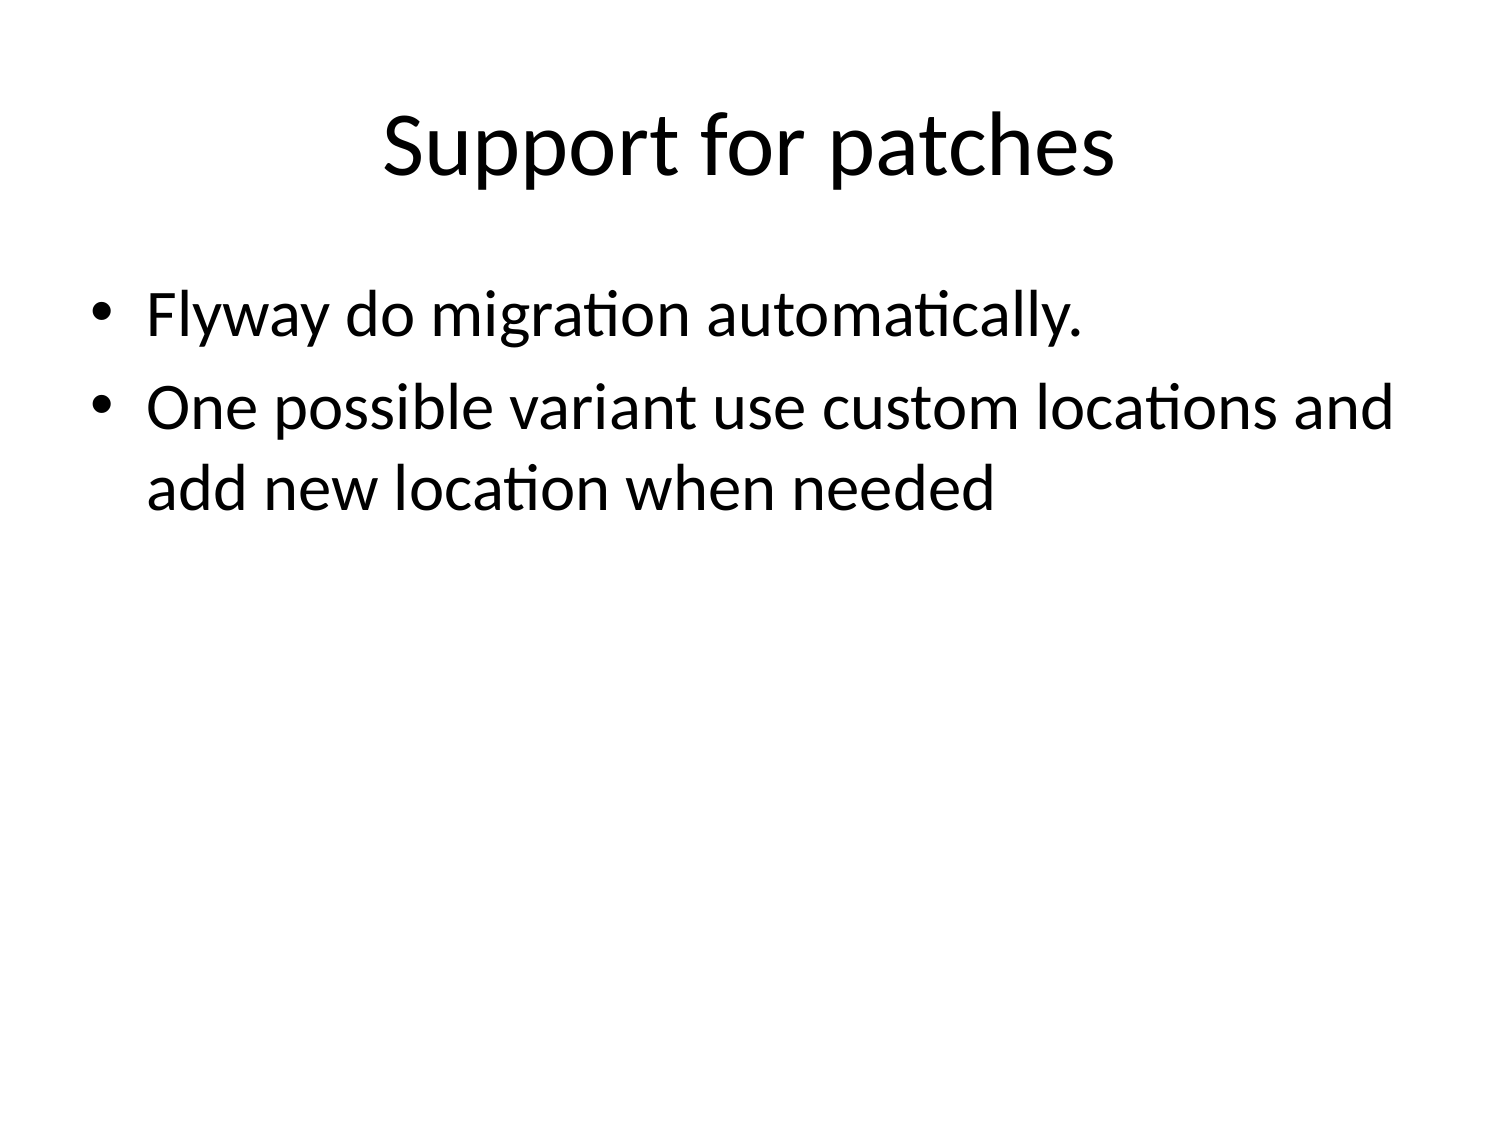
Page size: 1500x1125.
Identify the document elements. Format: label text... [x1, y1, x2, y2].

list Flyway do migration automatically. One possible variant use custom locations and add new location when needed [75, 262, 1425, 1005]
title Support for patches [75, 45, 1425, 233]
